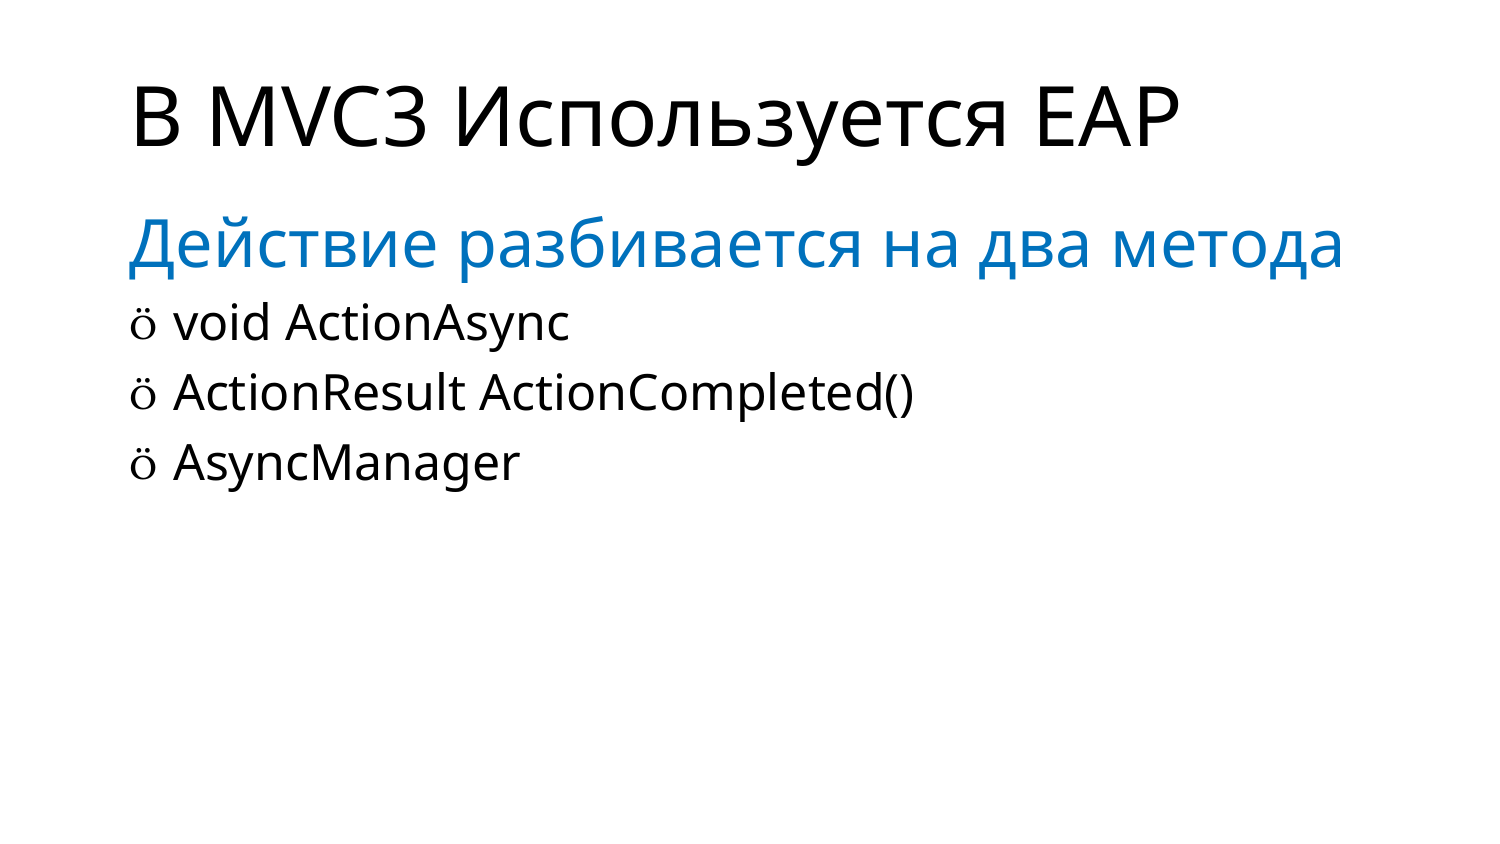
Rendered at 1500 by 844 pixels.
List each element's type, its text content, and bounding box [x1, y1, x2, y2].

list Действие разбивается на два метода void ActionAsync ActionResult ActionCompleted() AsyncManager [129, 200, 1444, 777]
title В MVC3 Используется EAP [129, 52, 1444, 171]
